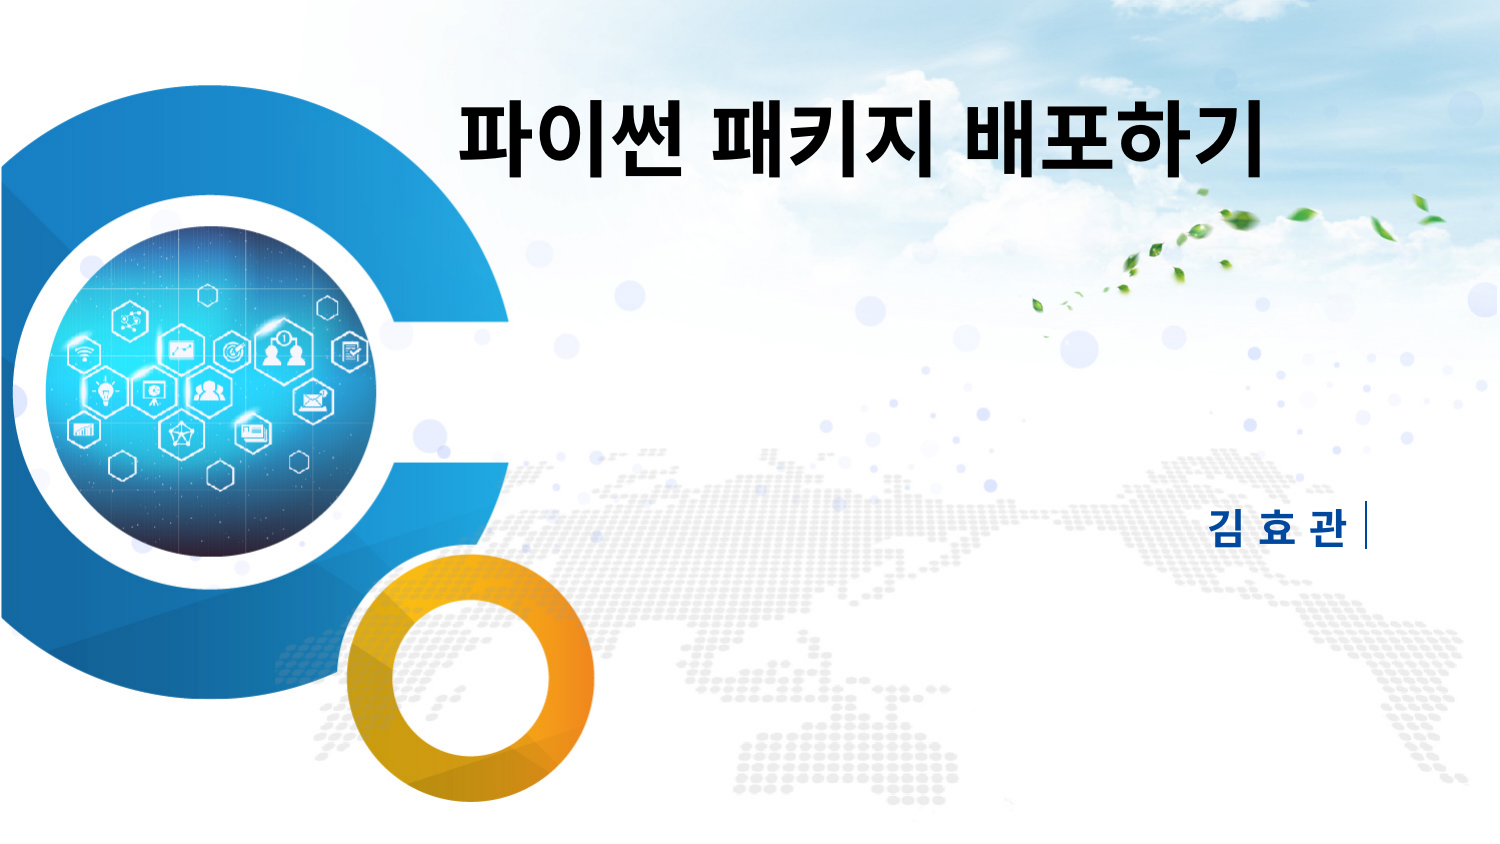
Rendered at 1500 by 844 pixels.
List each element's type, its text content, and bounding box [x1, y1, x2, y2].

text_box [1186, 494, 1369, 562]
picture [0, 0, 1500, 844]
text_box 파이썬 패키지 배포하기 [442, 79, 1284, 194]
